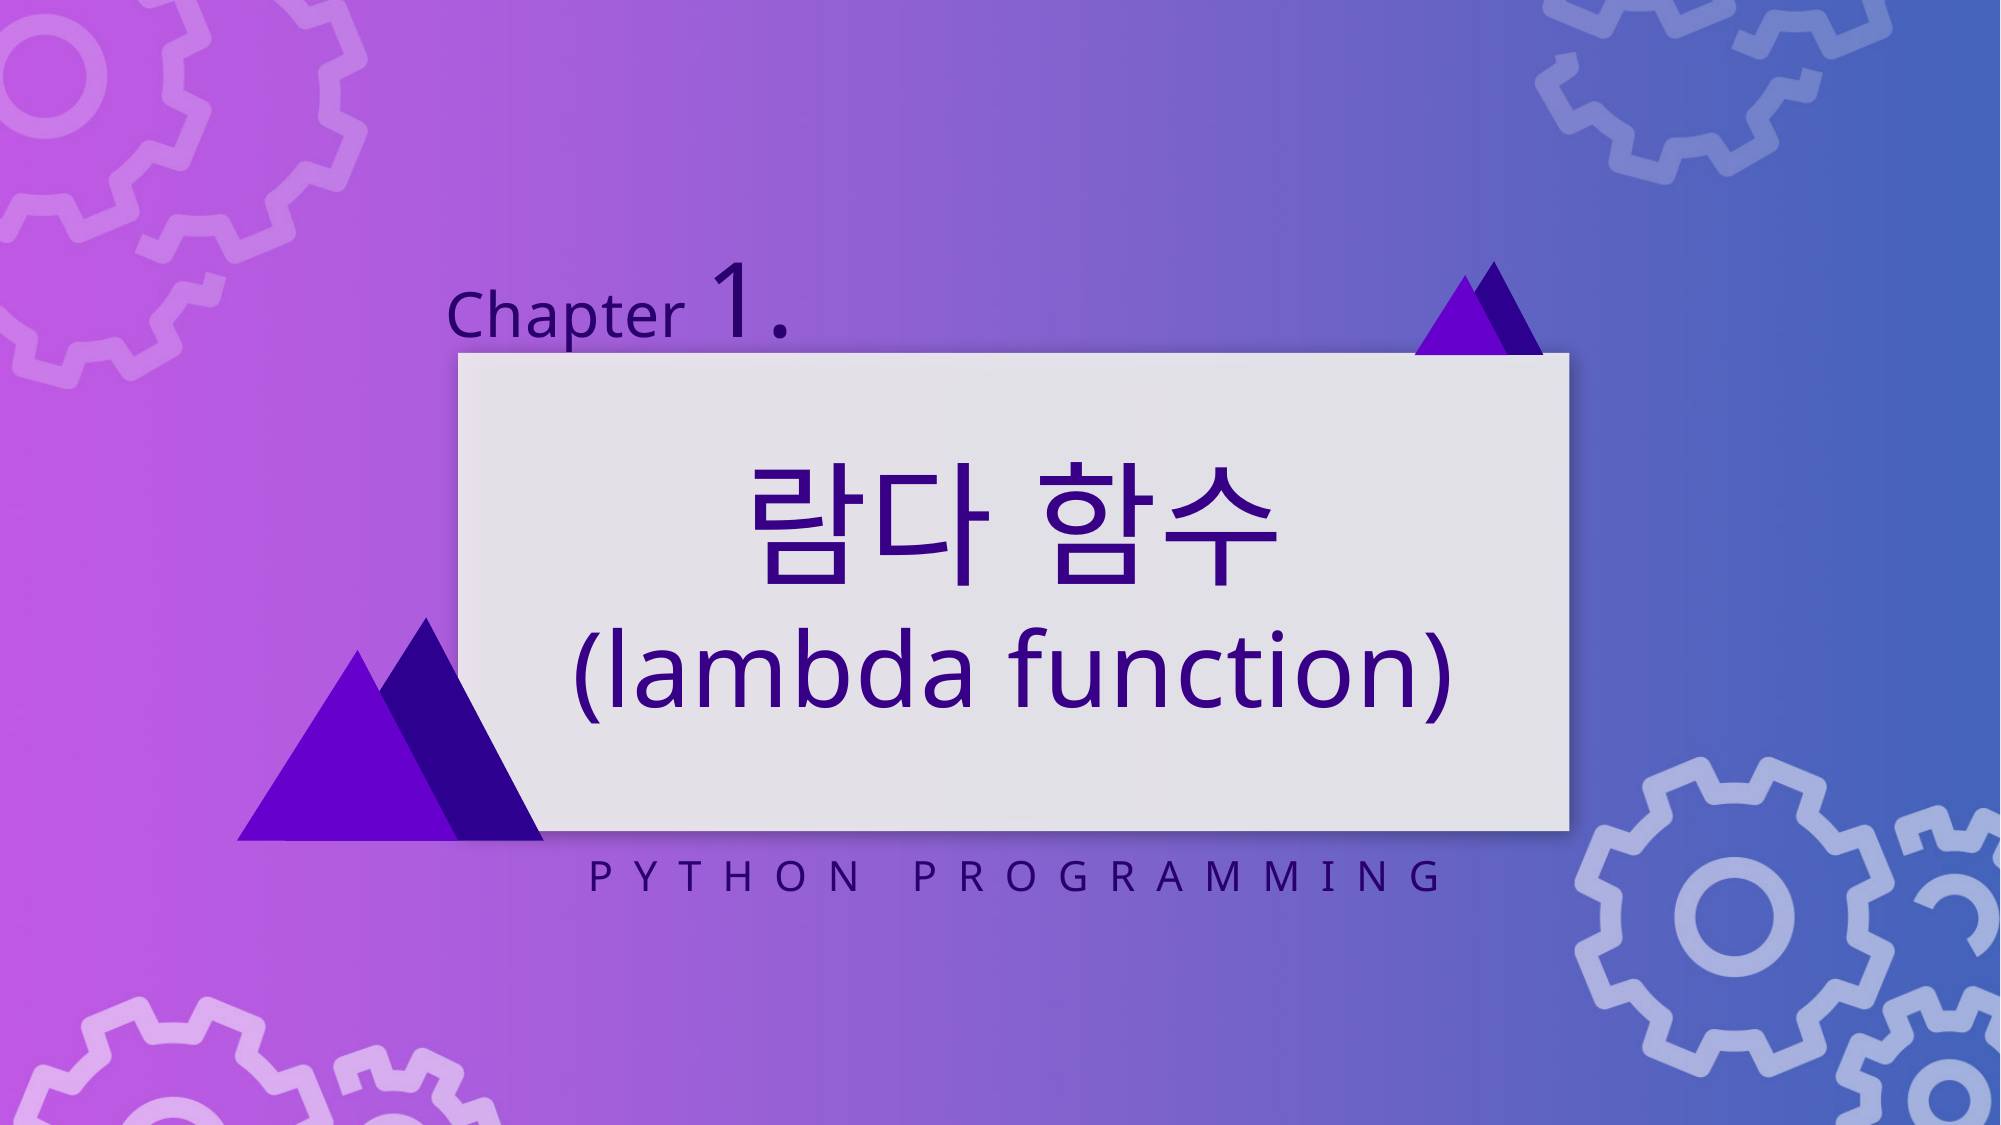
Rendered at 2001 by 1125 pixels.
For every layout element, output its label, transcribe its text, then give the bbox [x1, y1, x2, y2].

text_box 람다 함수 (lambda function) [458, 440, 1569, 728]
text_box Chapter 1. [430, 226, 809, 366]
picture [0, 0, 2001, 1125]
